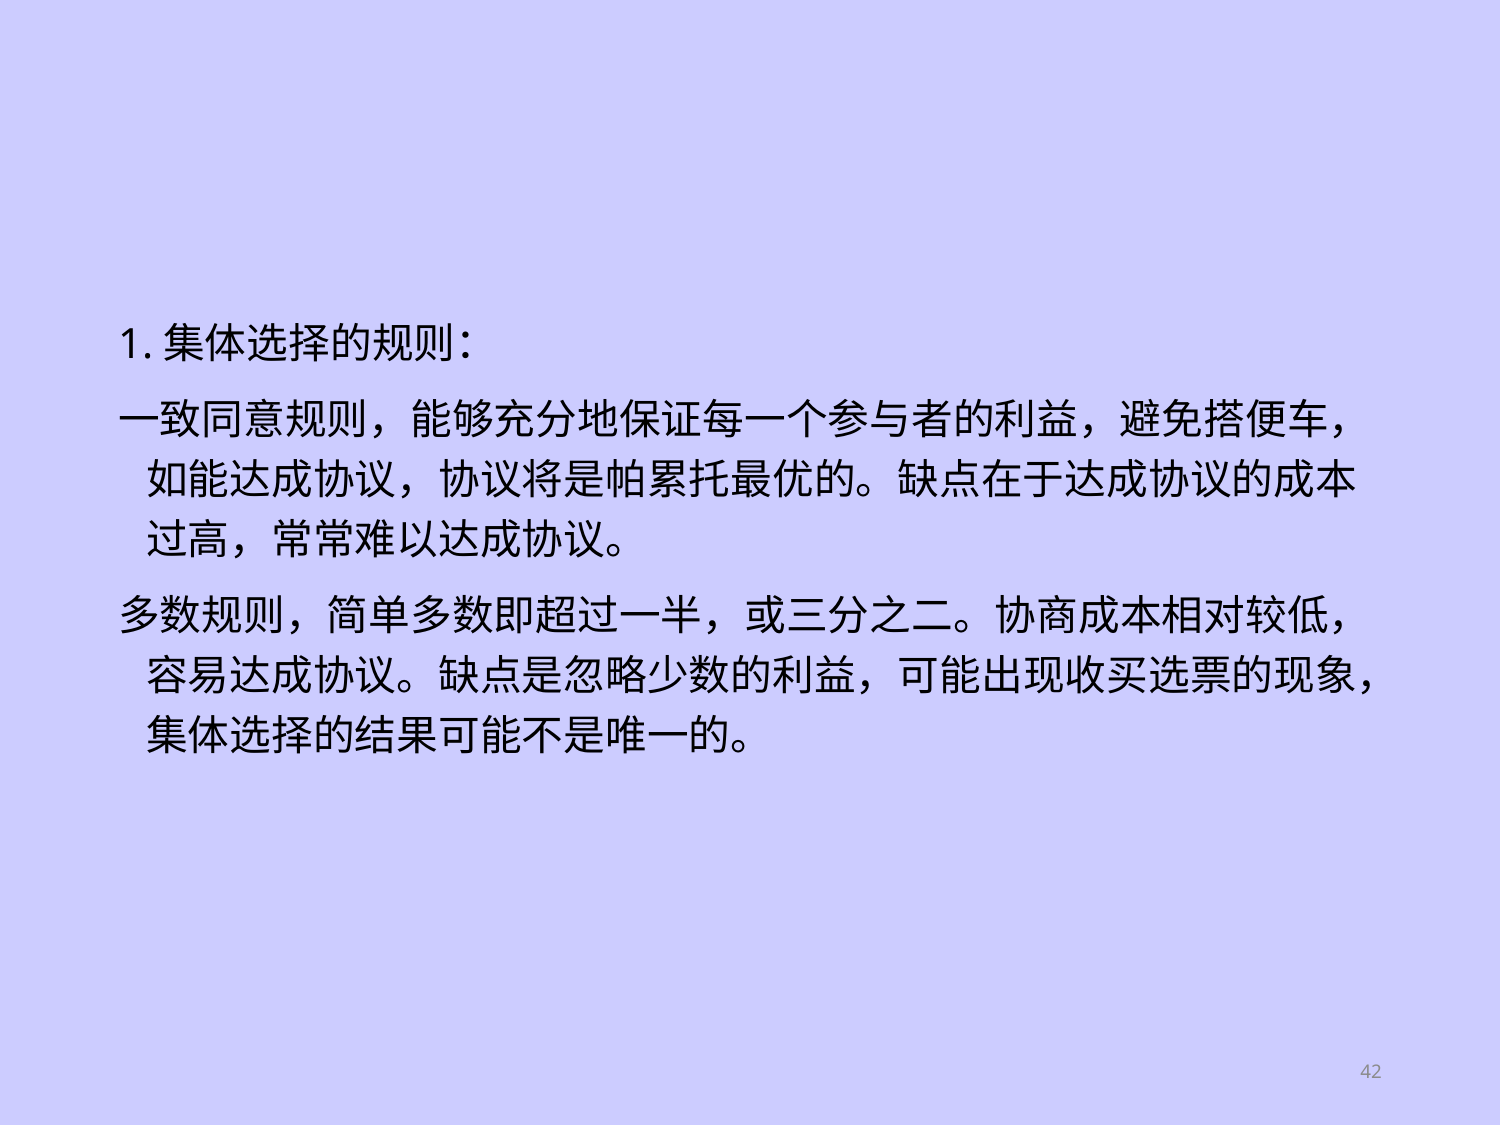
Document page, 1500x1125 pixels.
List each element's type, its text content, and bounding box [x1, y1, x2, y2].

slide_number 42 [1059, 1042, 1397, 1103]
list 1.集体选择的规则： 一致同意规则，能够充分地保证每一个参与者的利益，避免搭便车，如能达成协议，协议将是帕累托最优的。缺点在于达成协议的成本过高，常常难以达成协议。 多数规则，简单多数即超过一半，或三分之二。协商成本相对较低，容易达成协议。缺点是忽略少数的利益，可能出现收买选票的现象，集体选择的结果可能不是唯一的。 [103, 299, 1397, 1014]
